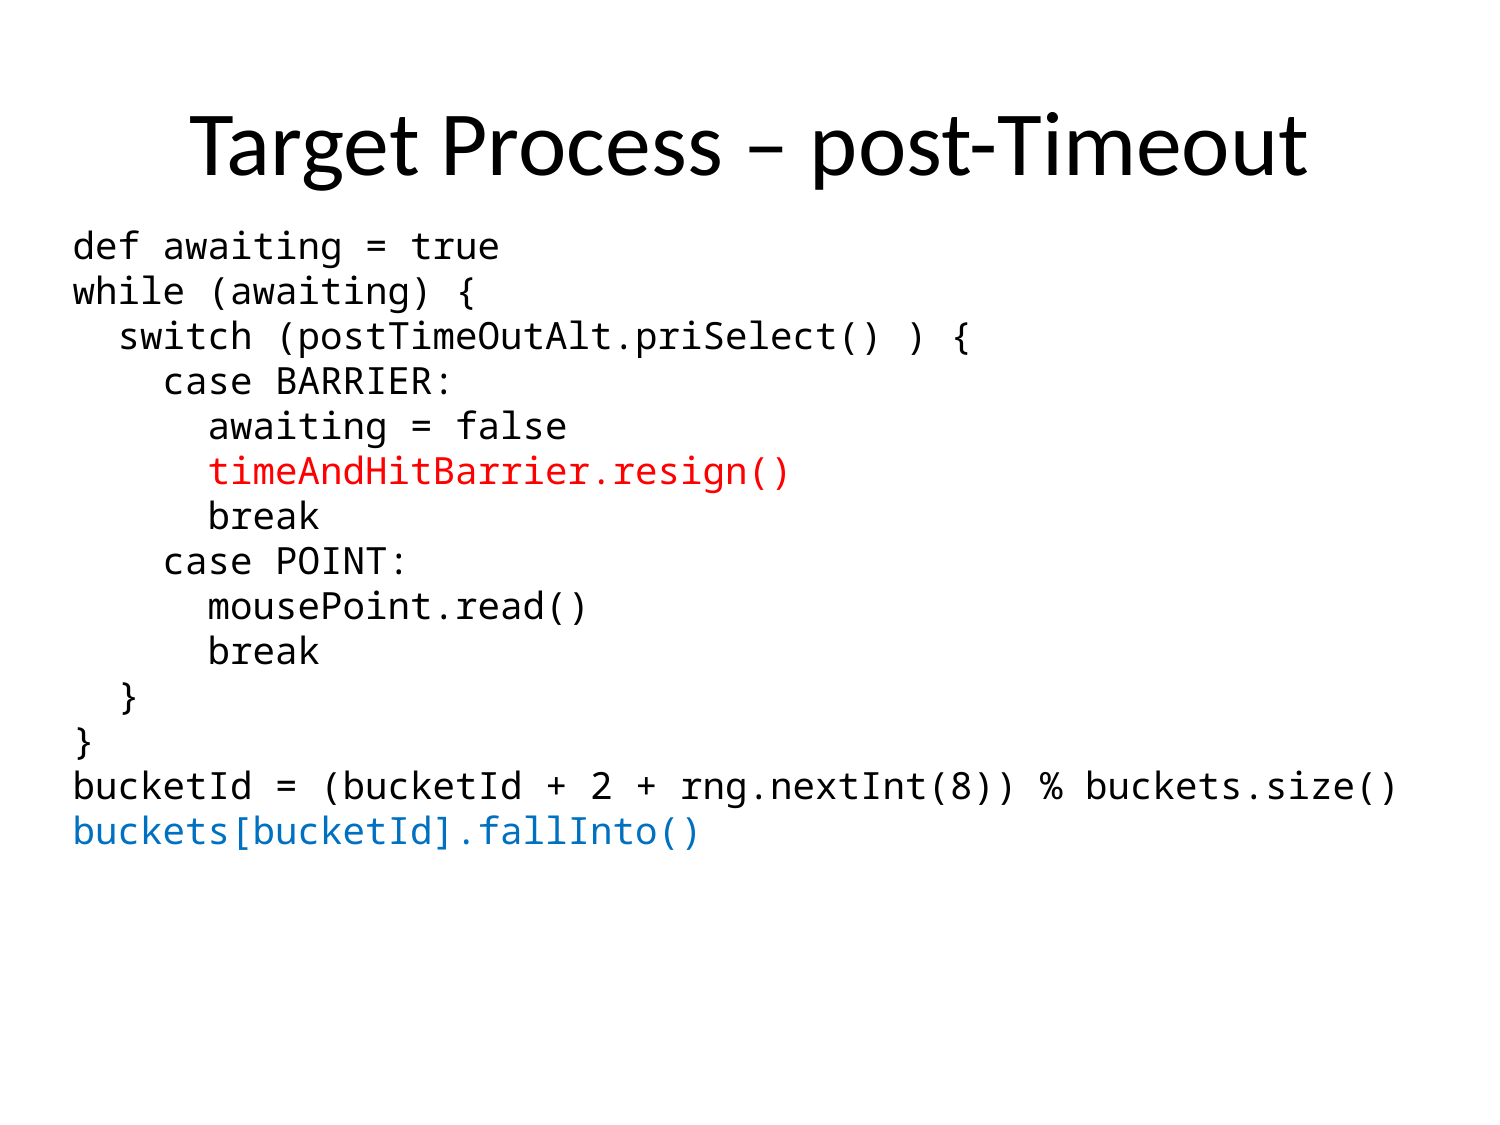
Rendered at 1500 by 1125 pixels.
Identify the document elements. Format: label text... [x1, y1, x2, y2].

text_box def awaiting = true while (awaiting) { switch (postTimeOutAlt.priSelect() ) { case BARRIER: awaiting = false timeAndHitBarrier.resign() break case POINT: mousePoint.read() break } } bucketId = (bucketId + 2 + rng.nextInt(8)) % buckets.size() buckets[bucketId].fallInto() [35, 214, 1454, 860]
title Target Process – post-Timeout [75, 45, 1425, 214]
